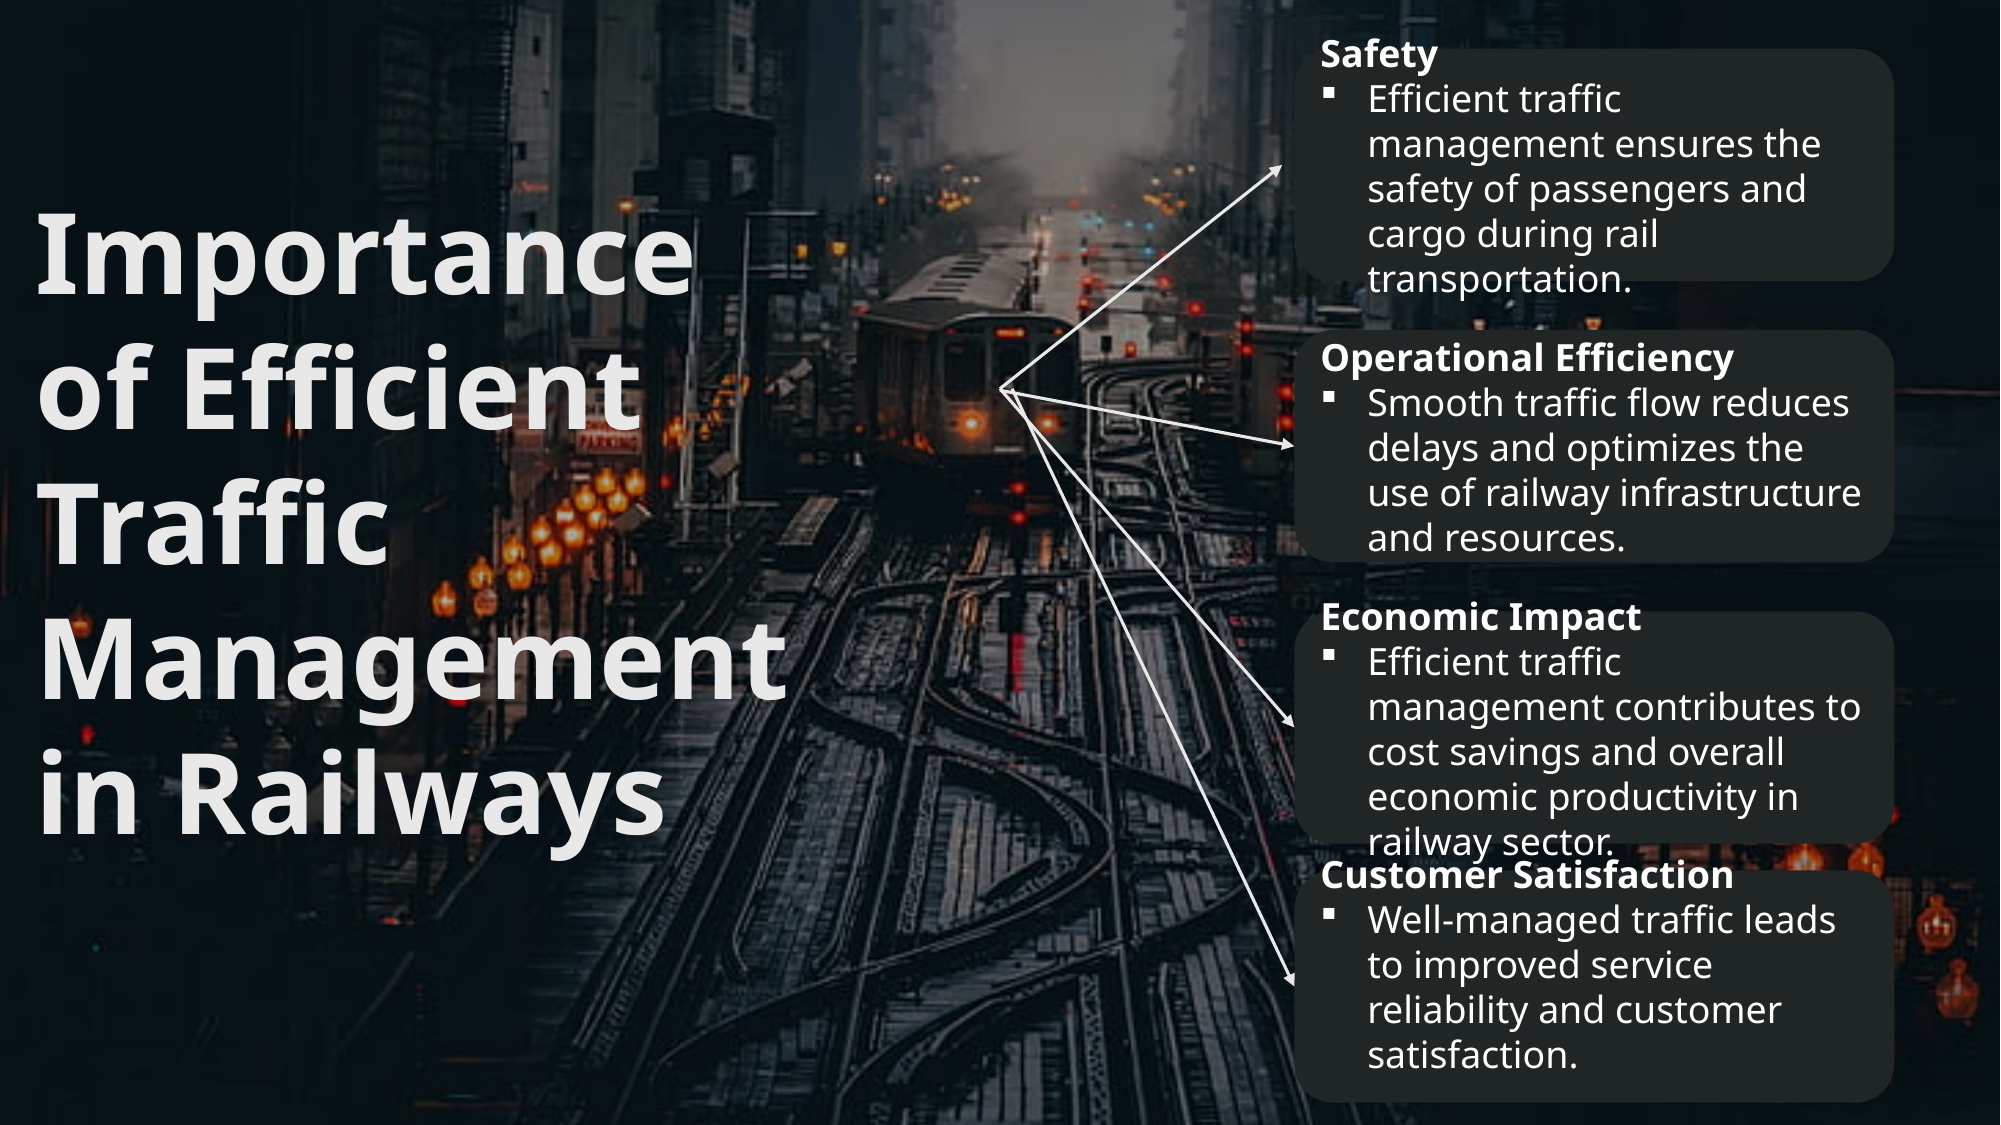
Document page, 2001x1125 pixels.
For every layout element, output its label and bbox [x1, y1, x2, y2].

text_box [999, 164, 1283, 388]
picture [0, 0, 2000, 1125]
text_box [1011, 388, 1295, 987]
text_box [999, 388, 1011, 728]
